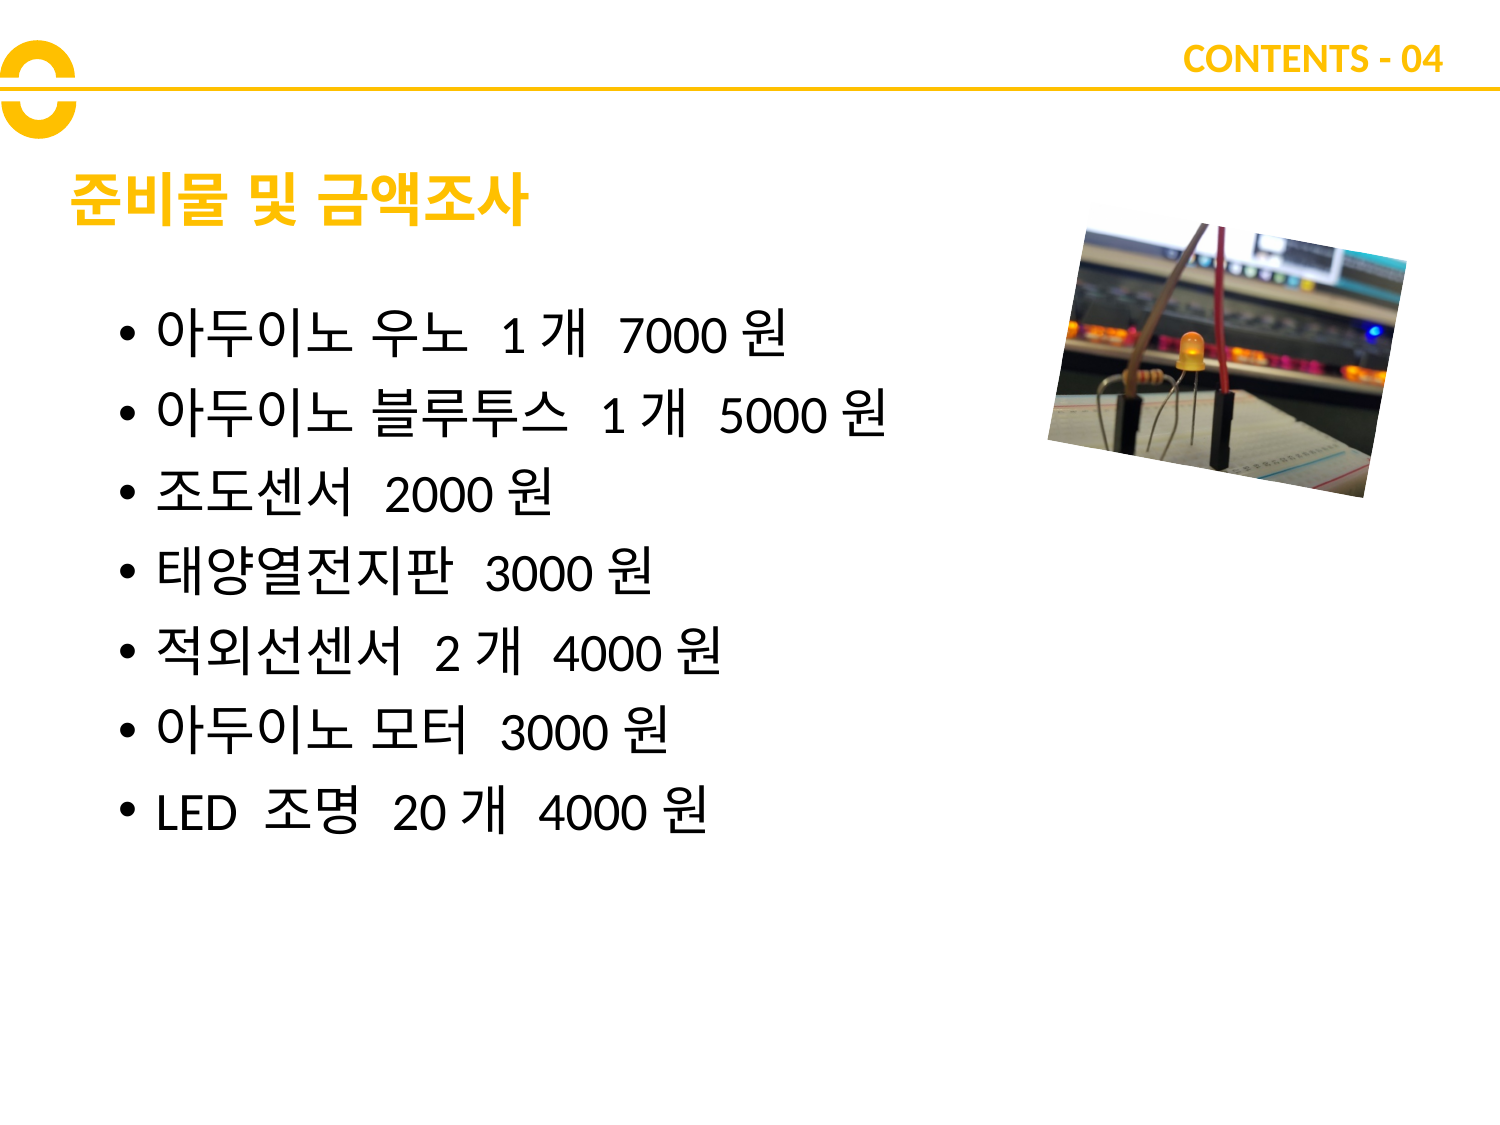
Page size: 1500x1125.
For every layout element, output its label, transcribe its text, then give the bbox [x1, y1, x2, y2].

list 아두이노 우노 1개 7000원 아두이노 블루투스 1개 5000원 조도센서 2000원 태양열전지판 3000원 적외선센서 2개 4000원 아두이노 모터 3000원 LED 조명 20개 4000원 [103, 299, 1397, 893]
text_box [0, 100, 78, 140]
title 준비물 및 금액조사 [54, 166, 632, 239]
text_box [0, 39, 76, 79]
picture [1048, 203, 1406, 497]
text_box CONTENTS - 04 [1158, 23, 1459, 88]
